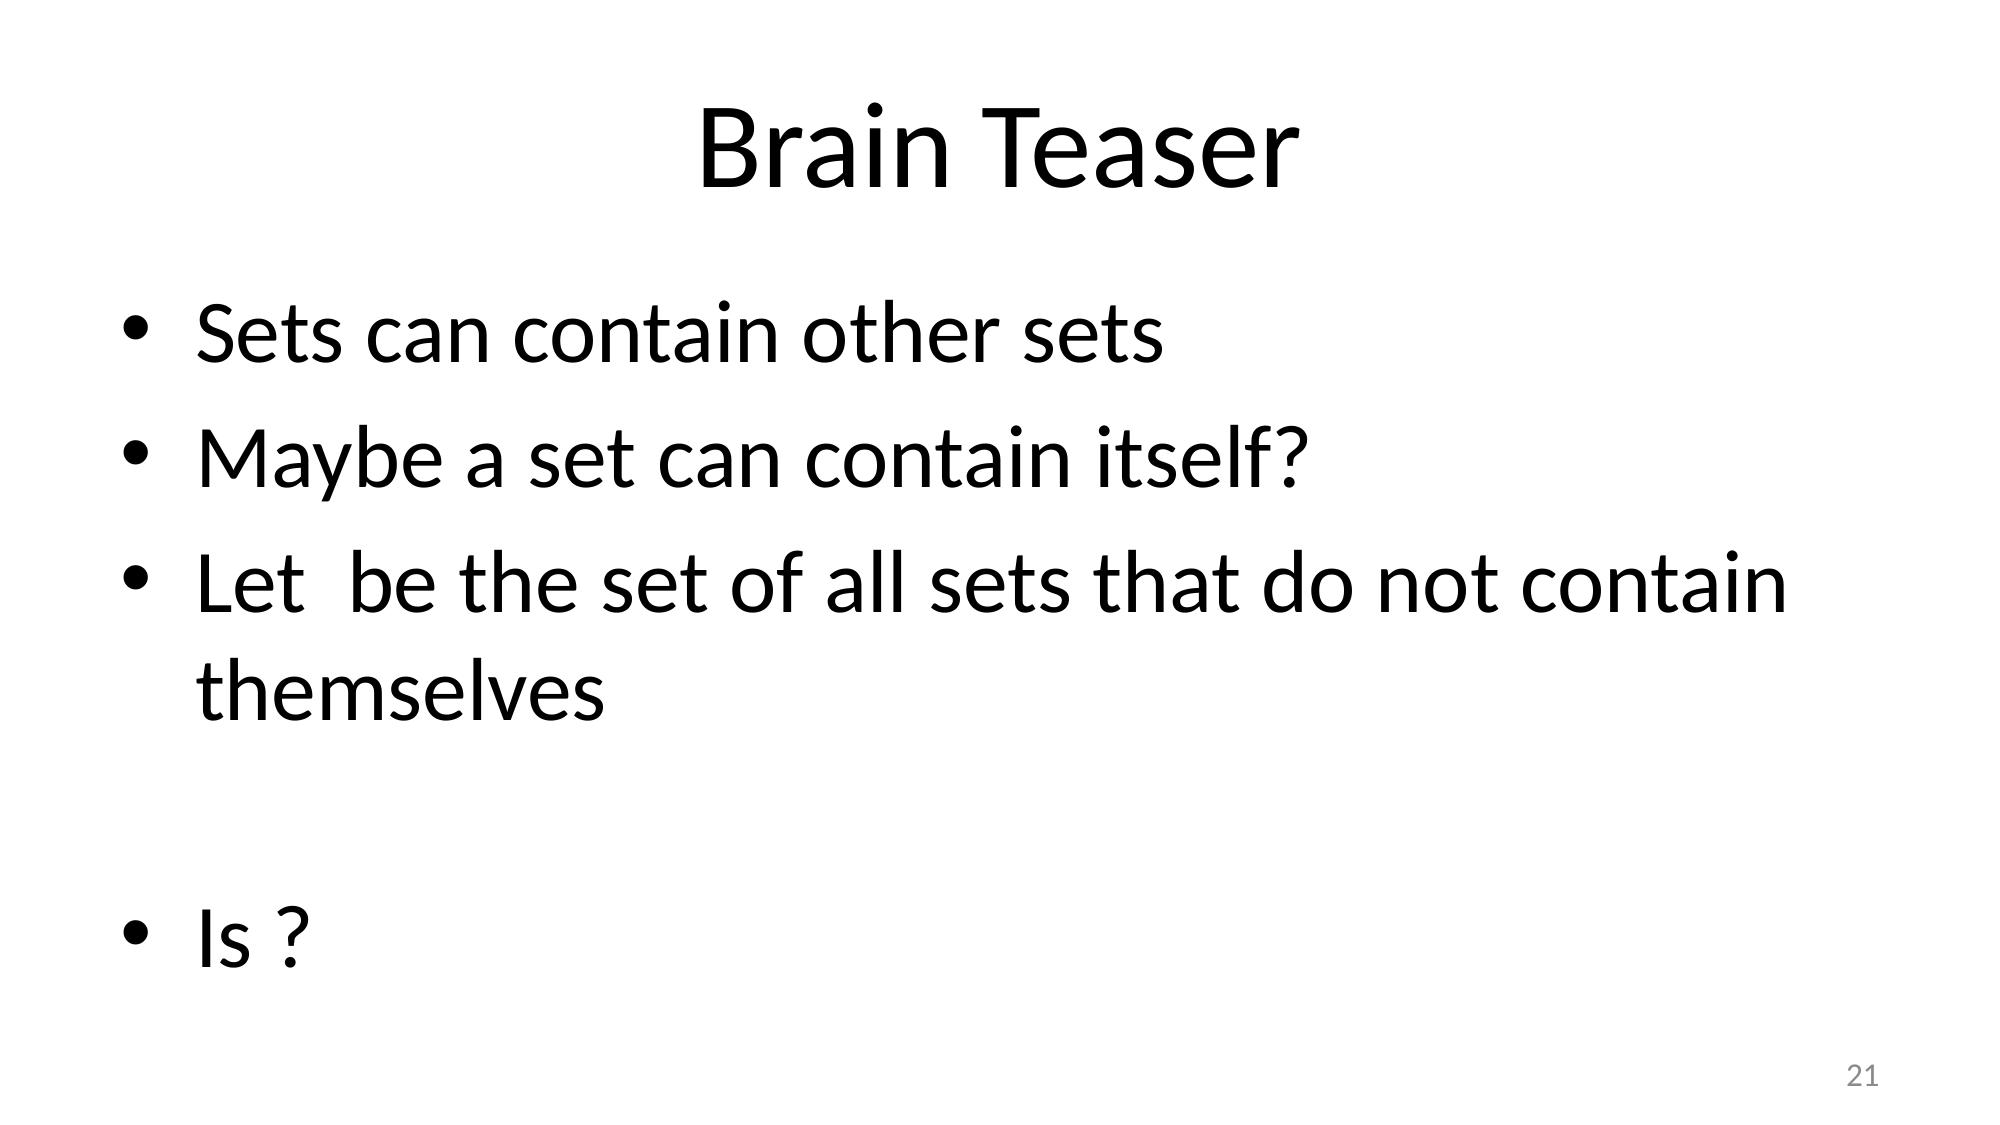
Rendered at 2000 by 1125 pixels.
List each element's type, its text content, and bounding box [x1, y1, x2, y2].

title Brain Teaser [99, 45, 1900, 233]
slide_number 21 [1432, 1042, 1900, 1103]
